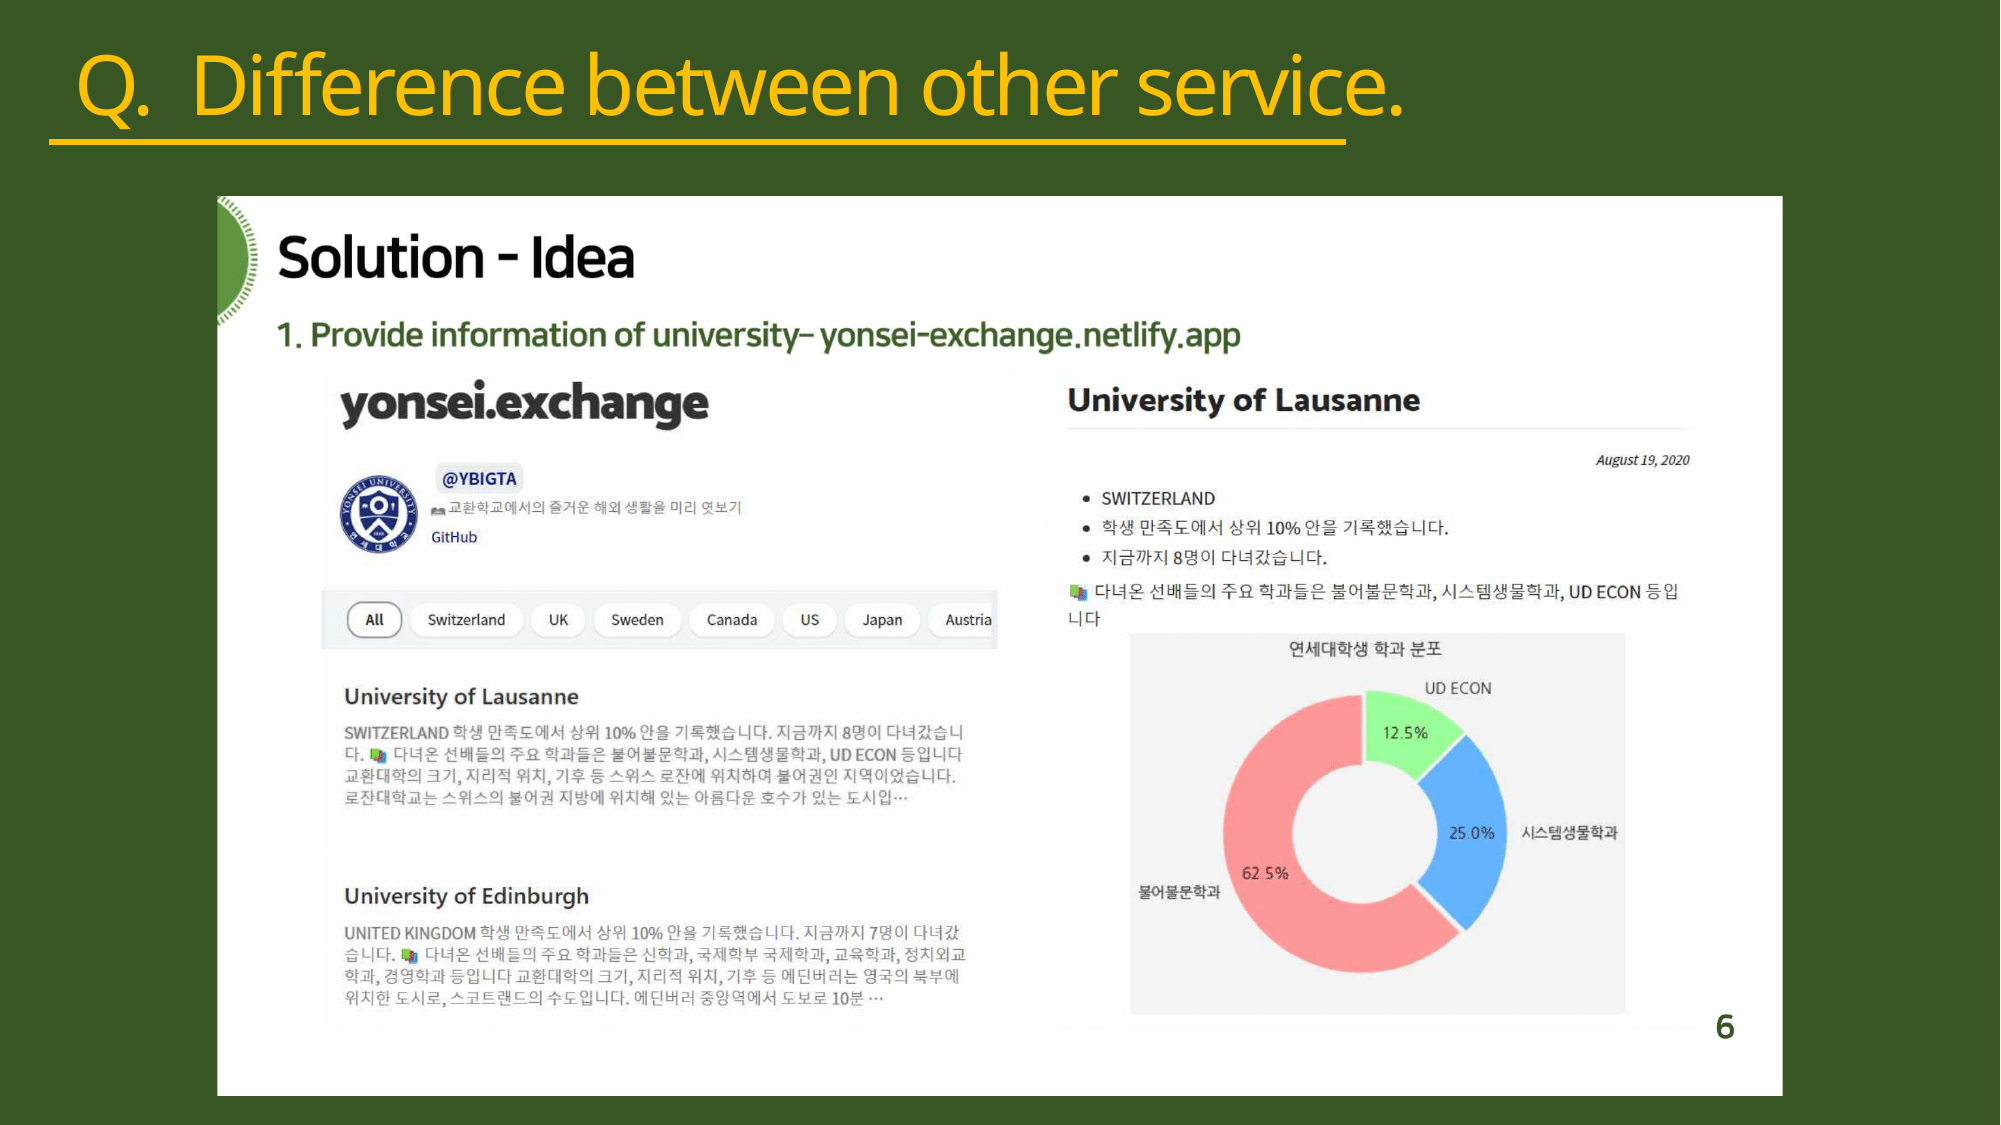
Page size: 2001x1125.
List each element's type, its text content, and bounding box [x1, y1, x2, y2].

text_box [0, 0, 2000, 1125]
picture [217, 196, 1783, 1096]
text_box Q. Difference between other service. [59, 25, 1424, 140]
